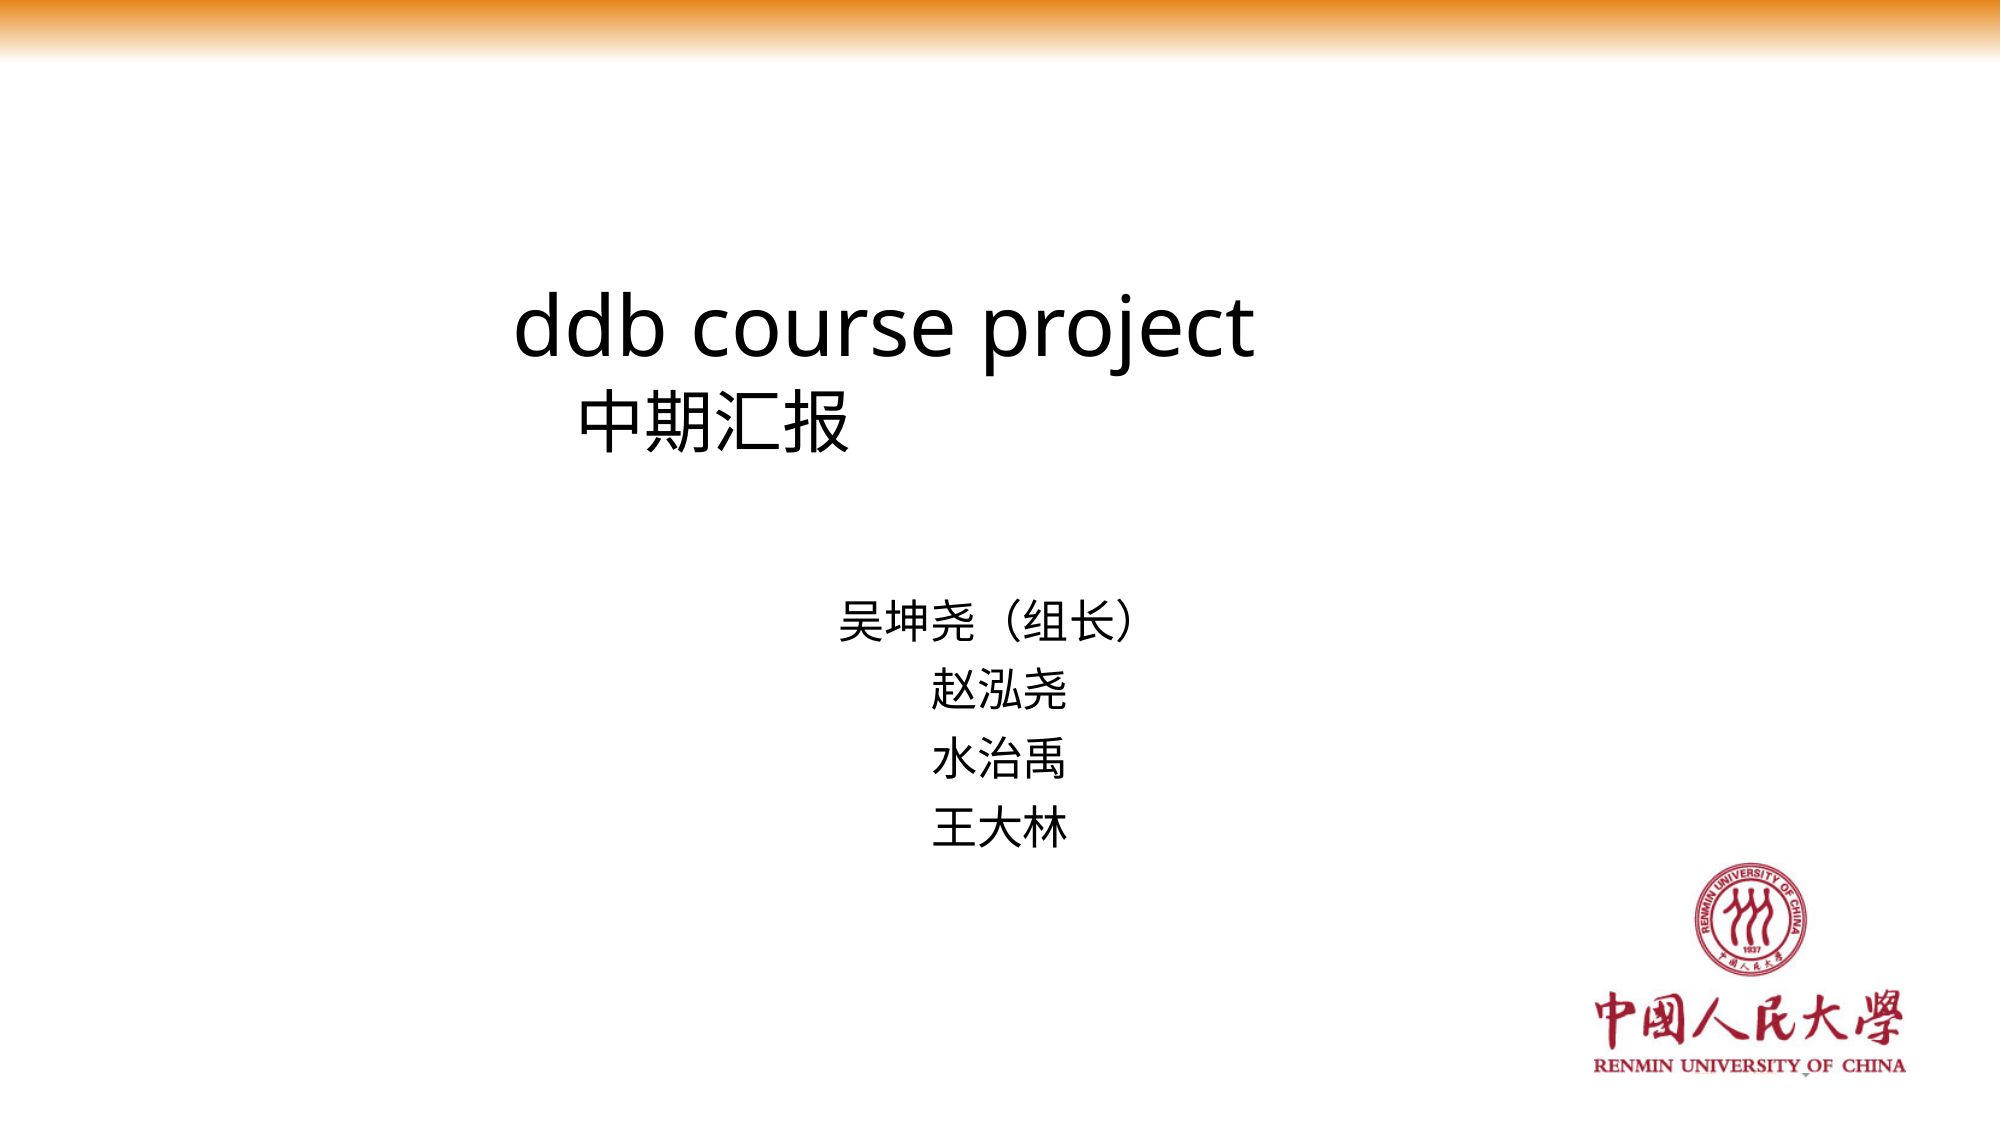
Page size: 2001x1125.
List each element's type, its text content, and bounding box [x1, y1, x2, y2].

title ddb course project 中期汇报 [249, 184, 1750, 576]
picture [1594, 862, 1906, 1079]
subtitle 吴坤尧（组长） 赵泓尧 水治禹 王大林 [249, 590, 1750, 863]
